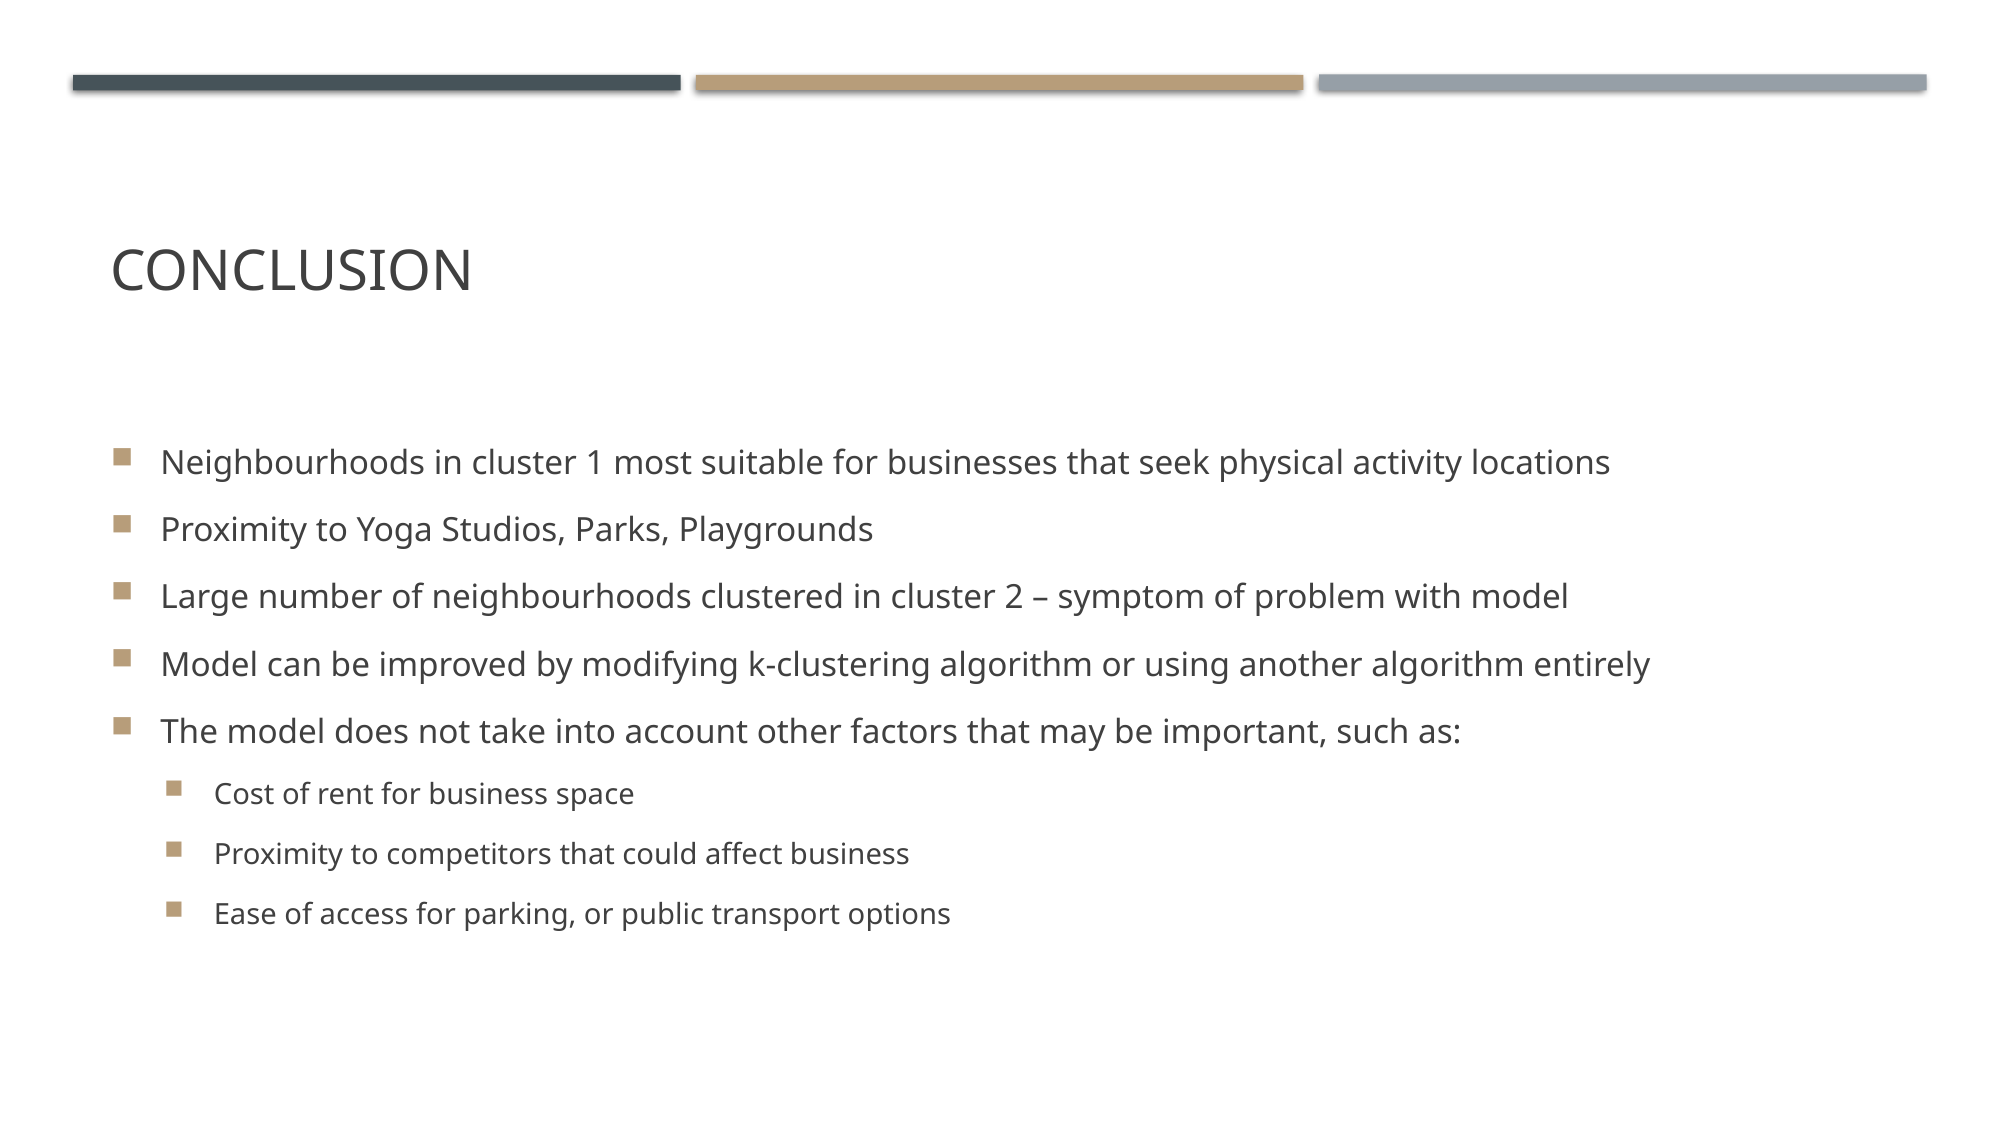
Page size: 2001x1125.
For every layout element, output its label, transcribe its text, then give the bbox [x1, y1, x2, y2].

title conclusion [95, 115, 1905, 311]
list Neighbourhoods in cluster 1 most suitable for businesses that seek physical activity locations Proximity to Yoga Studios, Parks, Playgrounds Large number of neighbourhoods clustered in cluster 2 – symptom of problem with model Model can be improved by modifying k-clustering algorithm or using another algorithm entirely The model does not take into account other factors that may be important, such as: Cost of rent for business space Proximity to competitors that could affect business Ease of access for parking, or public transport options [95, 383, 1905, 981]
